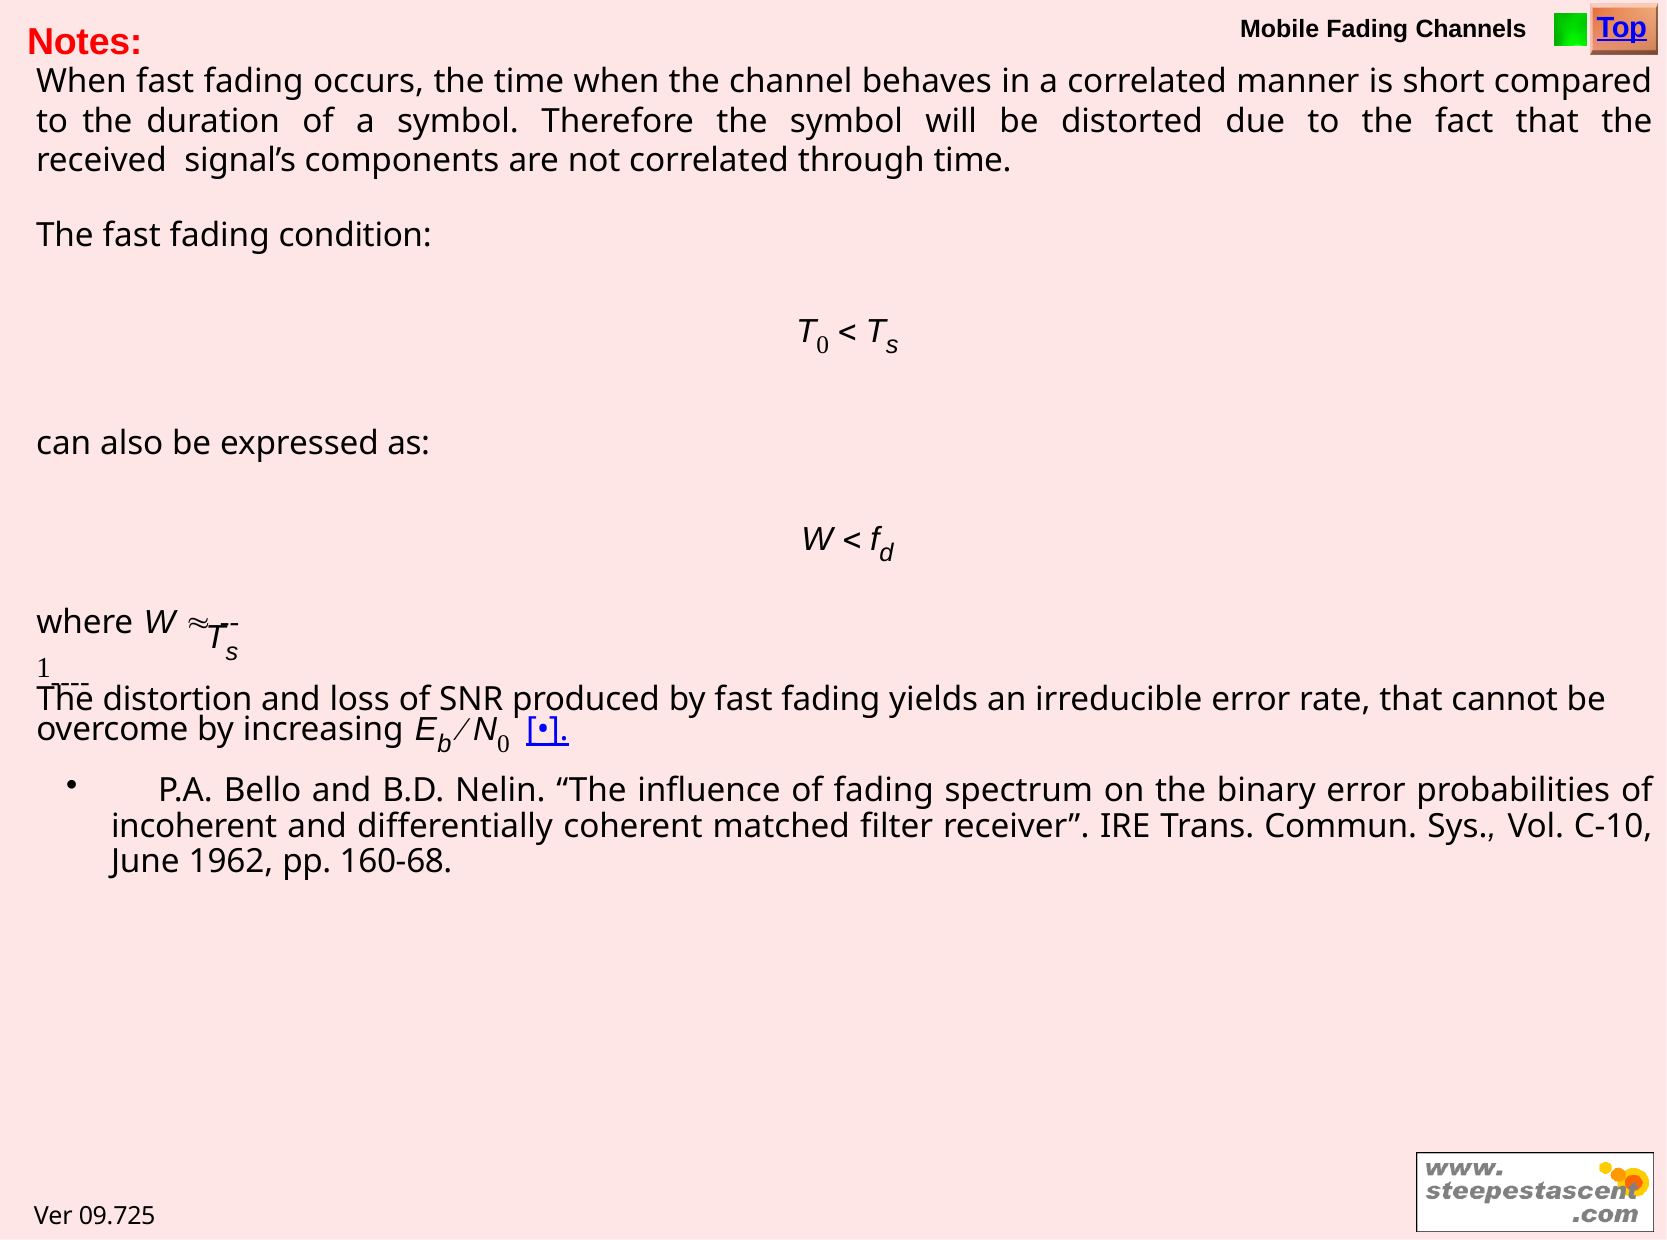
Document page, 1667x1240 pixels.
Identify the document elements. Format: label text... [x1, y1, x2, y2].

text_box Notes: [25, 14, 146, 62]
text_box P.A. Bello and B.D. Nelin. “The influence of fading spectrum on the binary error probabilities of incoherent and differentially coherent matched filter receiver”. IRE Trans. Commun. Sys., Vol. C-10, June 1962, pp. 160-68. [64, 766, 1654, 880]
text_box Top [1594, 6, 1653, 44]
picture [1590, 3, 1658, 55]
picture [1415, 1152, 1654, 1232]
text_box where W  --1---- [29, 581, 248, 704]
text_box Ts The distortion and loss of SNR produced by fast fading yields an irreducible error rate, that cannot be overcome by increasing Eb  N0 [•]. [30, 591, 1658, 757]
text_box Ver 09.725 [31, 1197, 158, 1230]
text_box When fast fading occurs, the time when the channel behaves in a correlated manner is short compared to the duration of a symbol. Therefore the symbol will be distorted due to the fact that the received signal’s components are not correlated through time. The fast fading condition: T0  Ts can also be expressed as: W  fd [27, 58, 1660, 567]
picture [1554, 12, 1587, 46]
text_box Mobile Fading Channels [1238, 10, 1530, 43]
